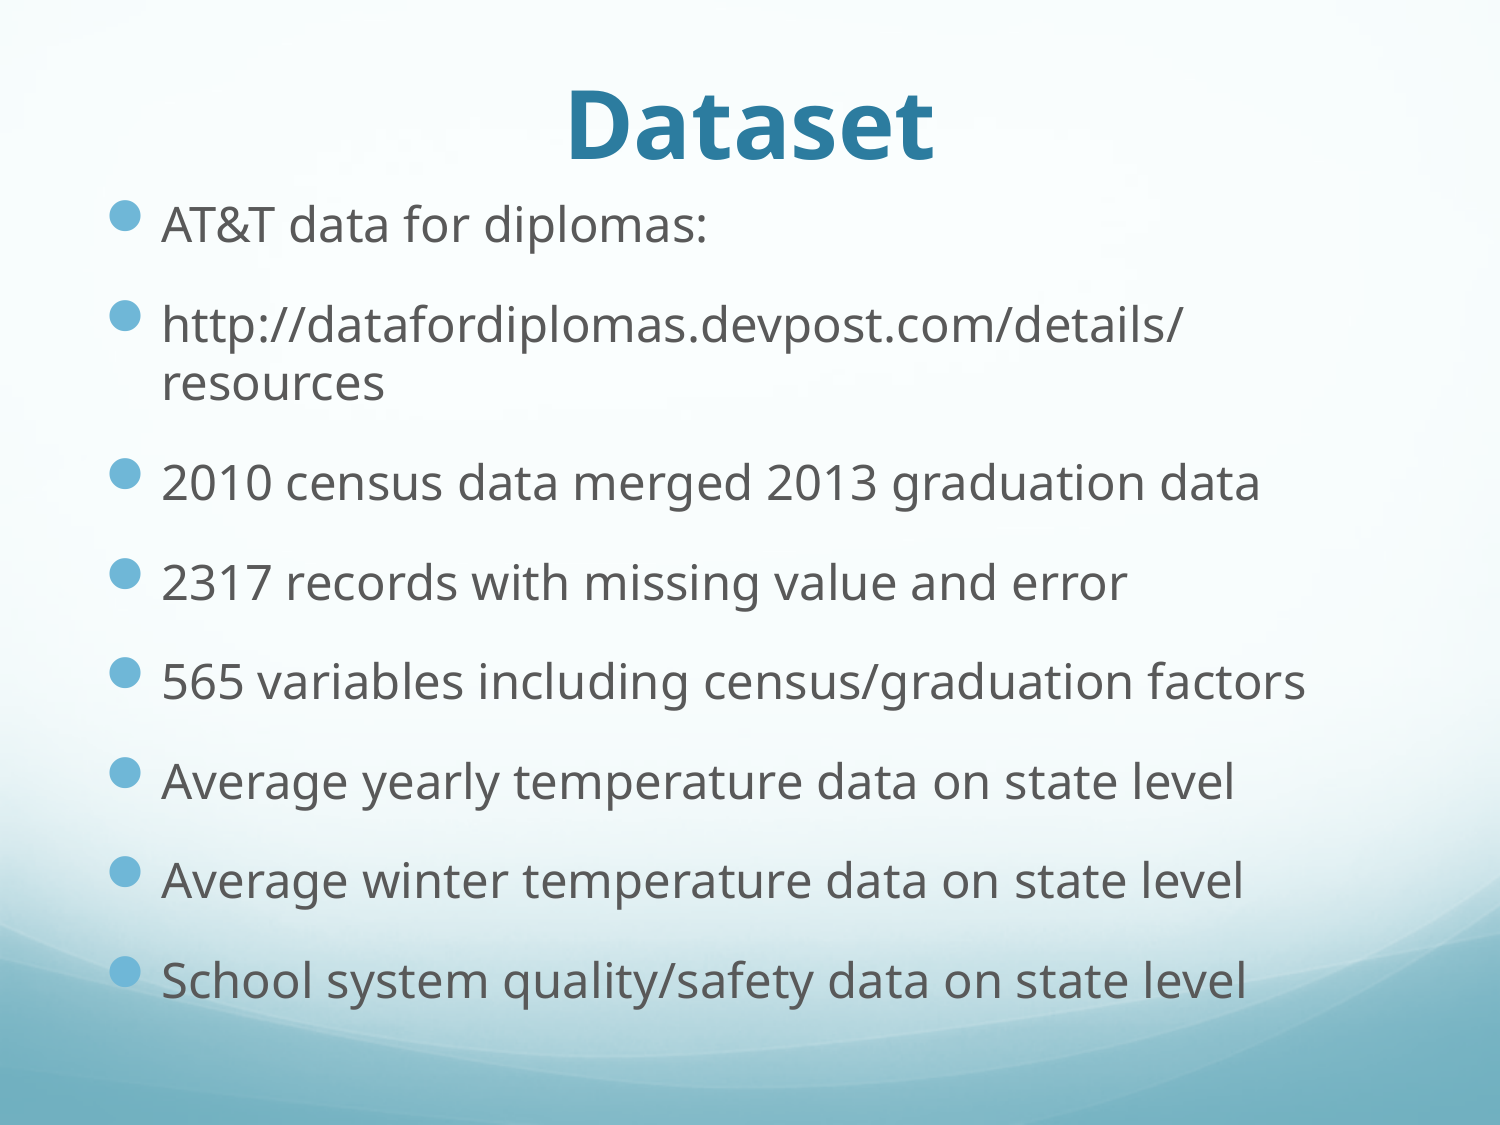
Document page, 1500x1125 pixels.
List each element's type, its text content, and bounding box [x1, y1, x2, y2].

list AT&T data for diplomas: http://datafordiplomas.devpost.com/details/resources 2010 census data merged 2013 graduation data 2317 records with missing value and error 565 variables including census/graduation factors Average yearly temperature data on state level Average winter temperature data on state level School system quality/safety data on state level [90, 185, 1410, 1017]
title Dataset [90, 47, 1410, 185]
